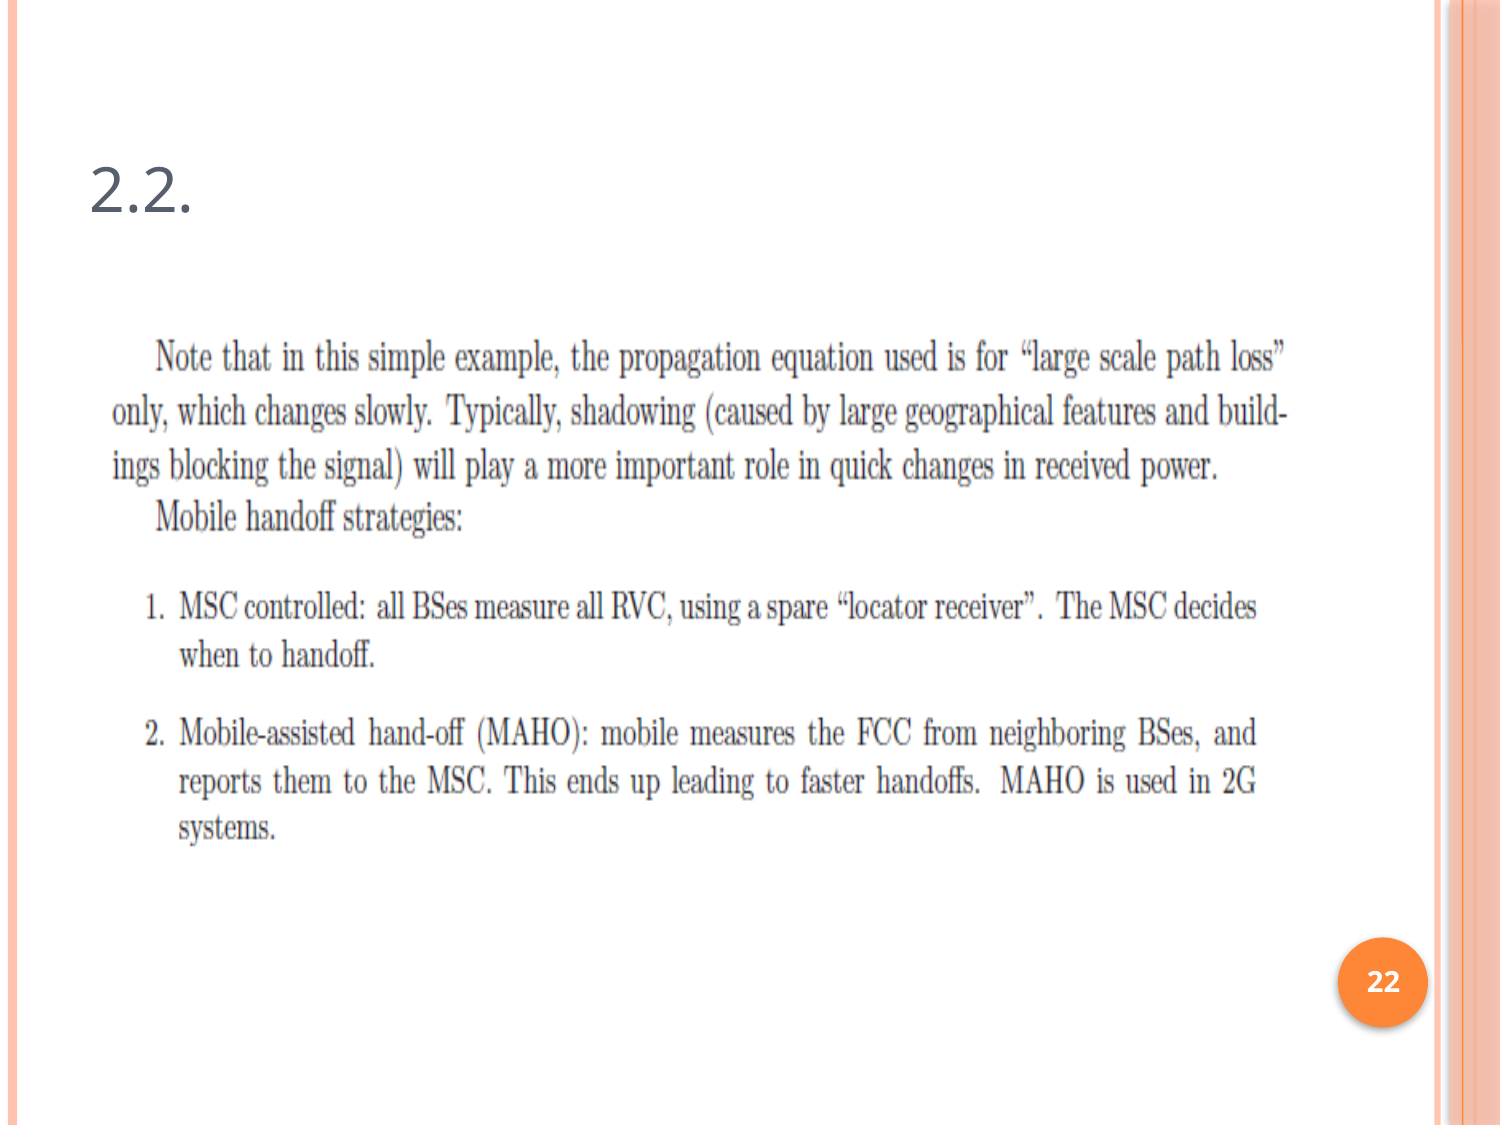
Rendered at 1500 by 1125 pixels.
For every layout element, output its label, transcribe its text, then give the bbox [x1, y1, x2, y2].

title 2.2. [75, 45, 1300, 233]
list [74, 311, 1334, 563]
slide_number 22 [1333, 940, 1434, 1027]
picture [78, 561, 1334, 863]
